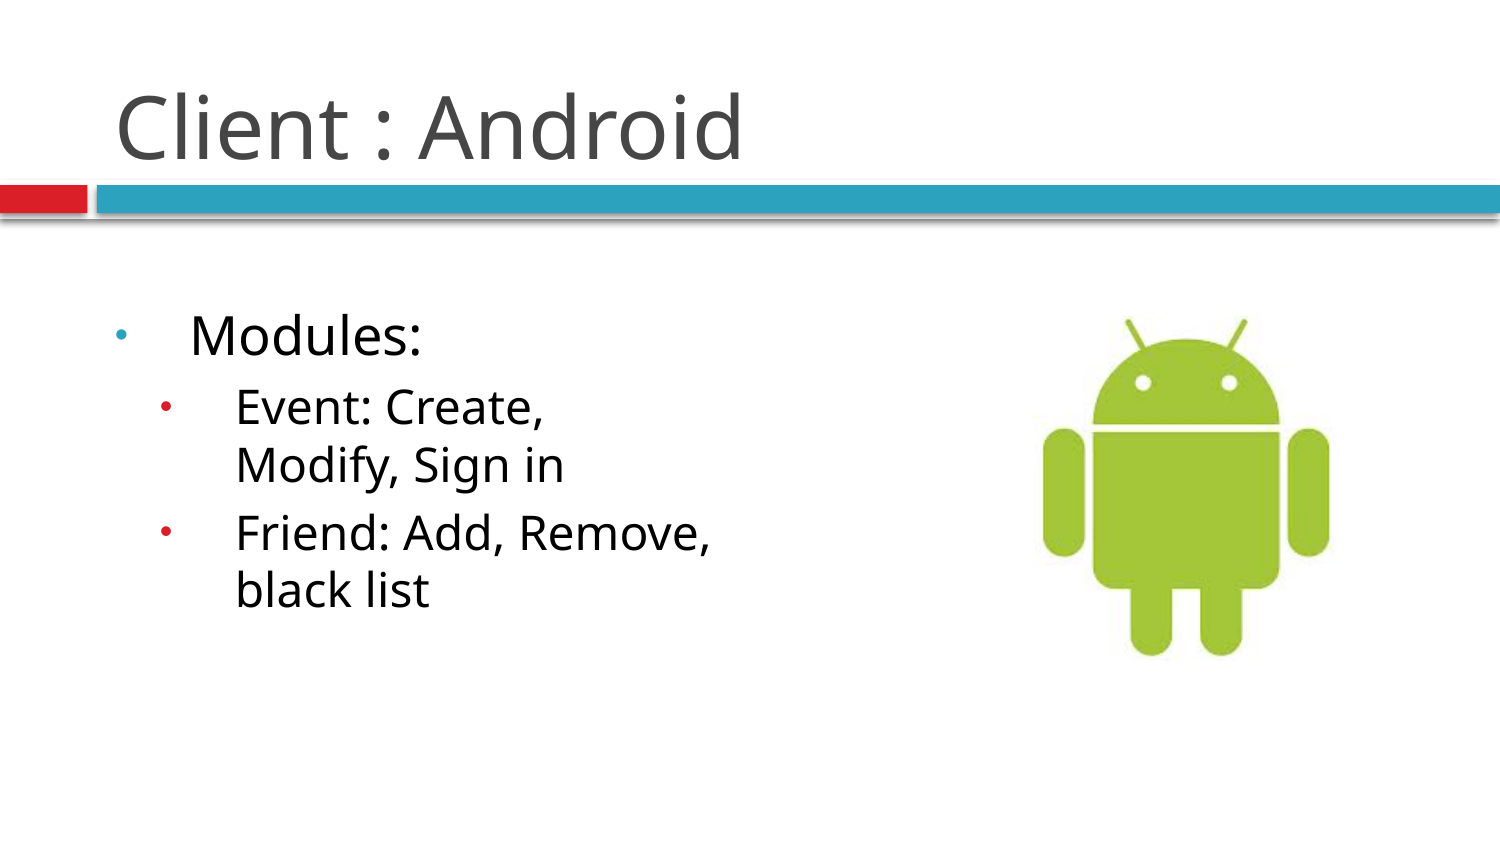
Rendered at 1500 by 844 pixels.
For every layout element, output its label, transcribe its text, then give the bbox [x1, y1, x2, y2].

list Modules: Event: Create, Modify, Sign in Friend: Add, Remove, black list [99, 196, 738, 722]
title Client : Android [99, 19, 1438, 185]
picture [1009, 315, 1367, 662]
